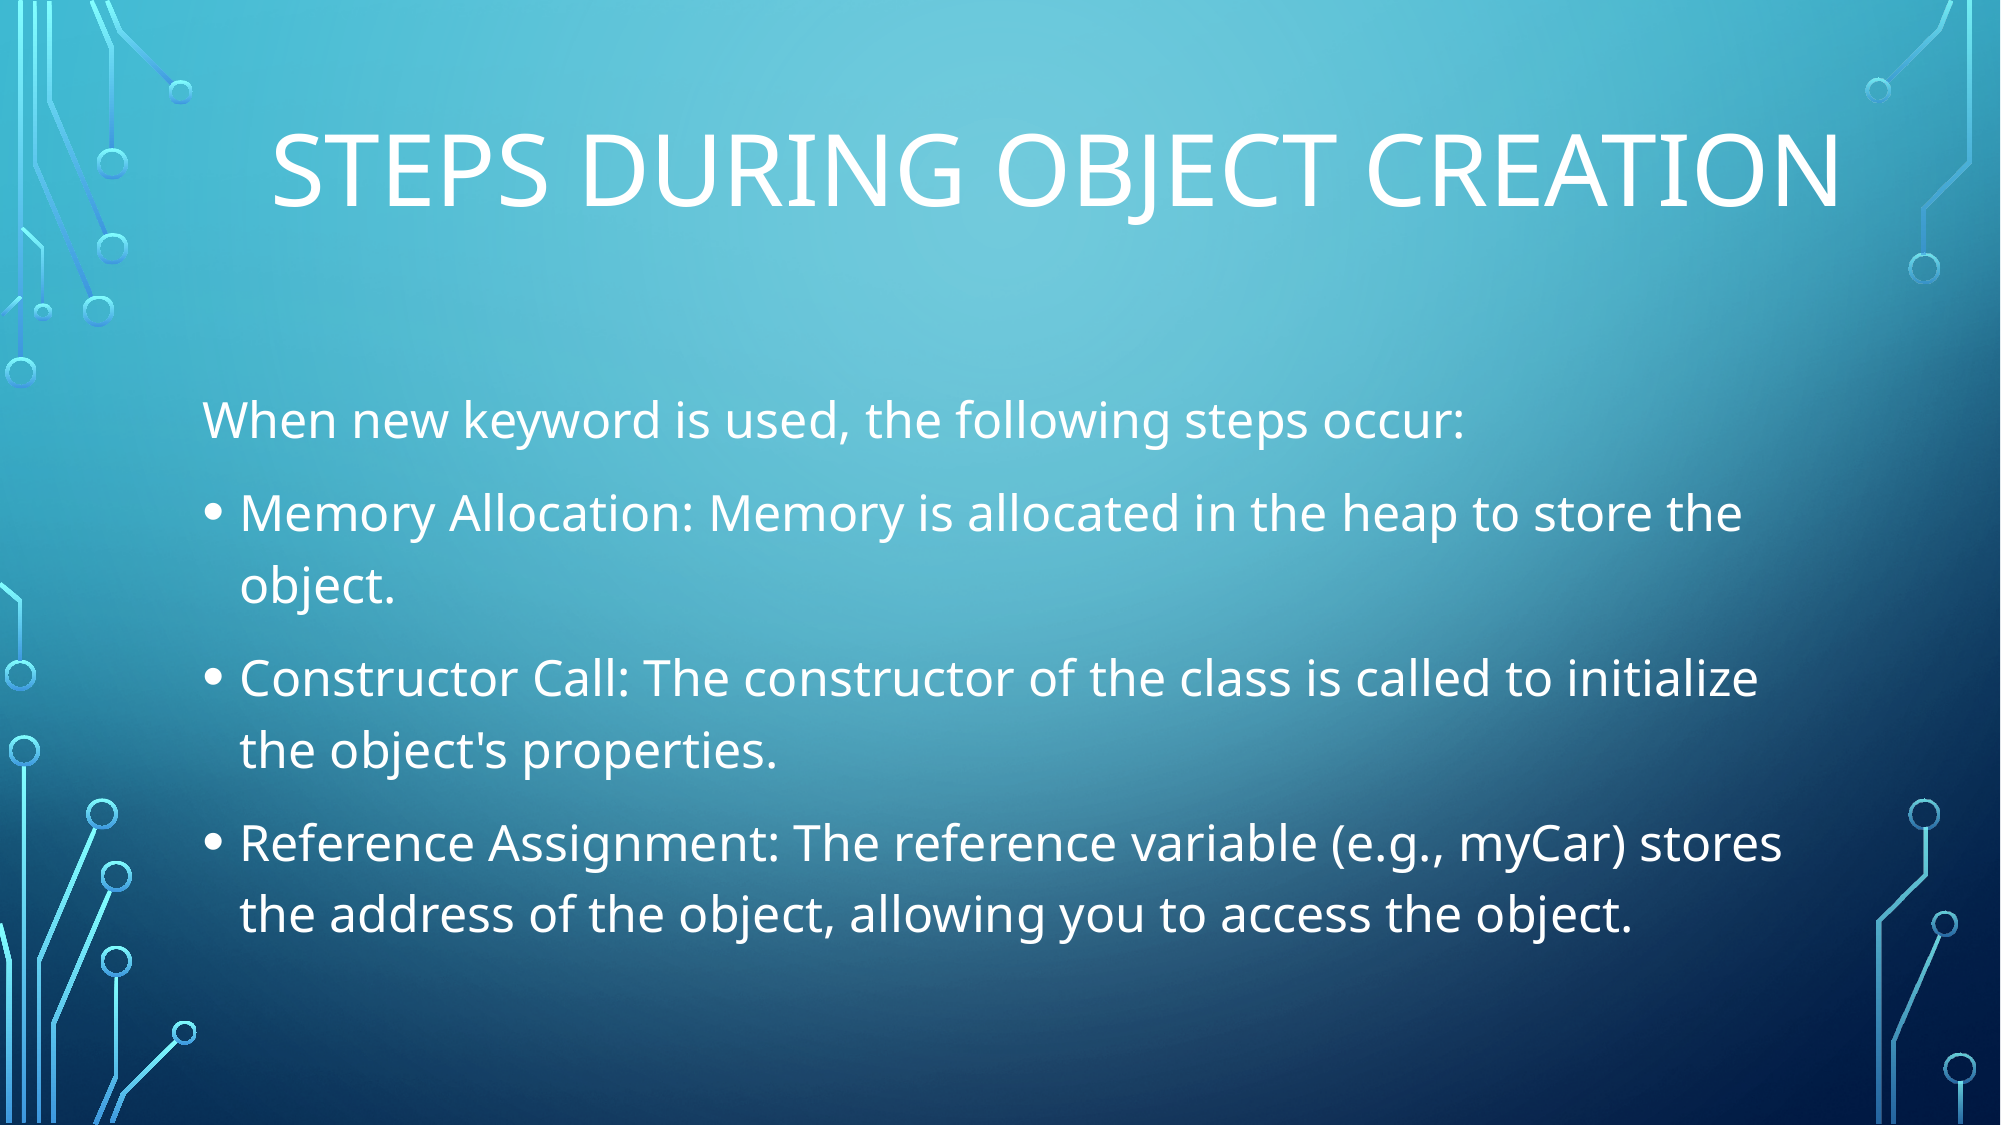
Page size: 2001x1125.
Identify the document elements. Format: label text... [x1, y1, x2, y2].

list When new keyword is used, the following steps occur: Memory Allocation: Memory is allocated in the heap to store the object. Constructor Call: The constructor of the class is called to initialize the object's properties. Reference Assignment: The reference variable (e.g., myCar) stores the address of the object, allowing you to access the object. [187, 369, 1813, 950]
title Steps during Object Creation [255, 52, 1880, 295]
